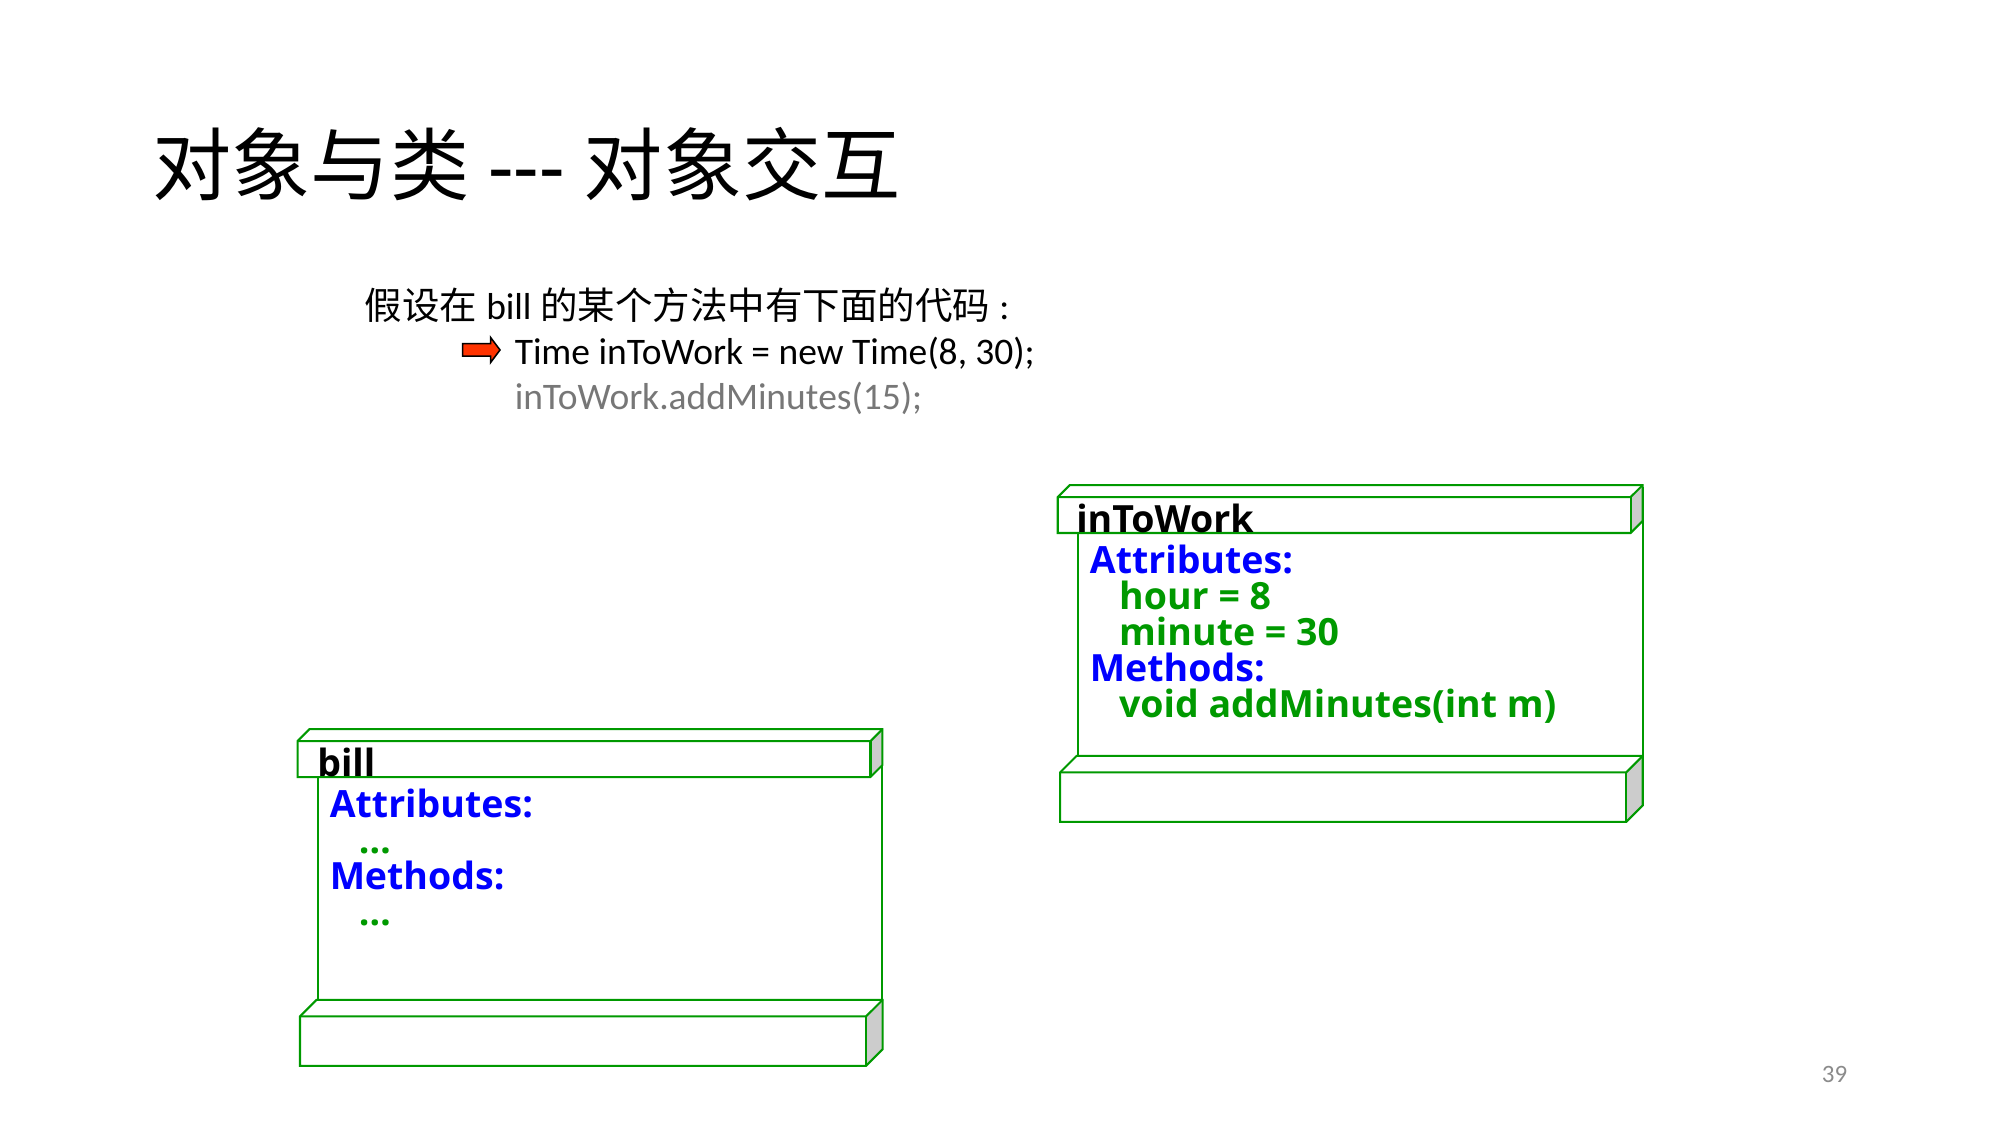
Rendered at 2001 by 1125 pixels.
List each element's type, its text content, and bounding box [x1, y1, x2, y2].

text_box [297, 737, 302, 778]
text_box [300, 999, 883, 1066]
text_box [308, 729, 883, 778]
text_box bill [302, 731, 391, 792]
text_box [462, 337, 501, 363]
text_box [1057, 494, 1061, 534]
slide_number 39 [1412, 1042, 1863, 1103]
text_box [1060, 755, 1643, 822]
title 对象与类---对象交互 [137, 59, 1863, 278]
text_box 假设在bill的某个方法中有下面的代码: Time inToWork = new Time(8, 30); inToWork.addMinutes(15); [349, 274, 1388, 425]
text_box Attributes: … Methods: … [314, 781, 857, 941]
text_box [317, 766, 883, 999]
text_box inToWork [1061, 487, 1269, 548]
text_box Attributes: hour = 8 minute = 30 Methods: void addMinutes(int m) [1074, 537, 1617, 733]
text_box [1068, 485, 1643, 534]
text_box [1078, 522, 1643, 755]
